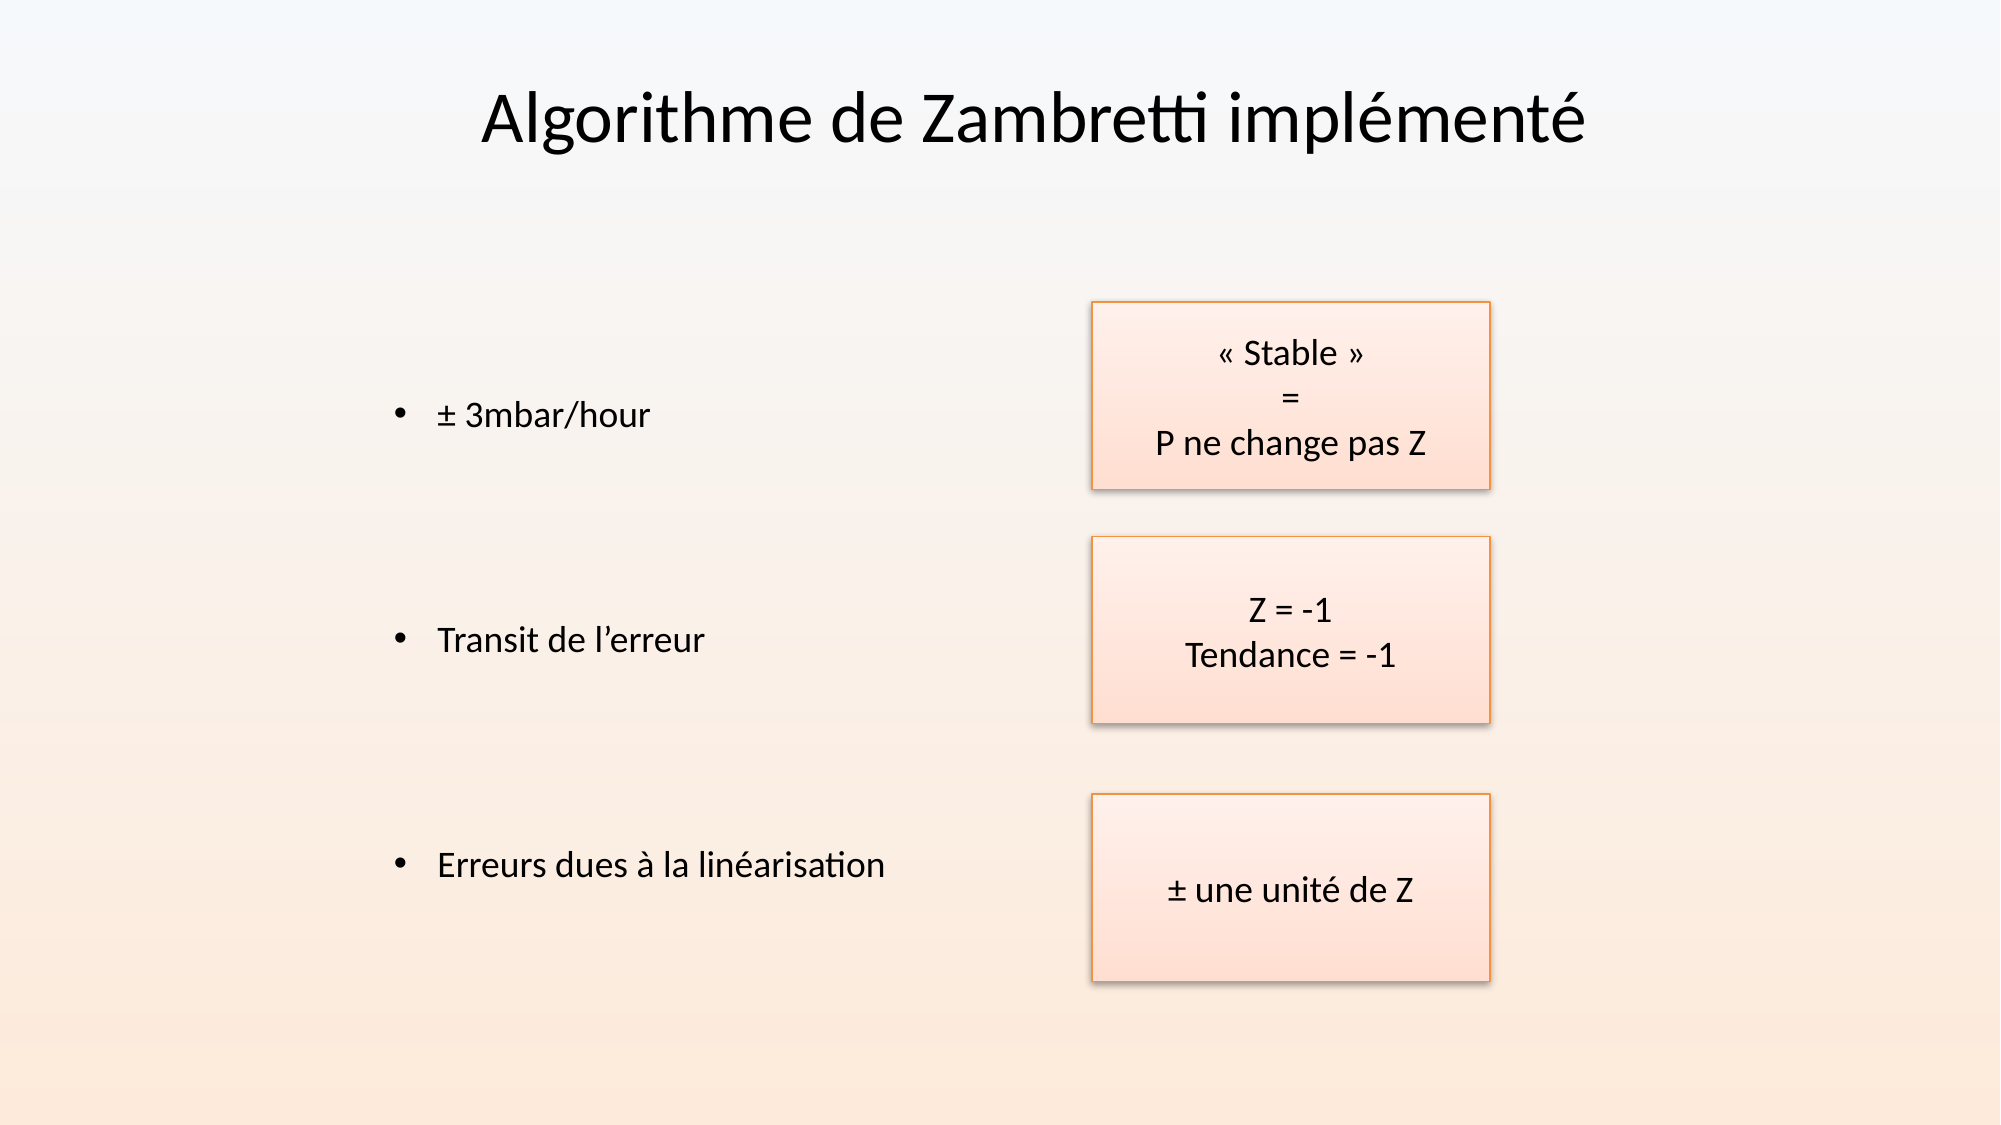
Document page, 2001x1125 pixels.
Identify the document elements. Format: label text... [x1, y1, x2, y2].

text_box ± 3mbar/hour Transit de l’erreur Erreurs dues à la linéarisation [378, 292, 1070, 983]
text_box Z = -1 Tendance = -1 [1091, 536, 1491, 724]
text_box « Stable » = P ne change pas Z [1091, 301, 1491, 490]
text_box Algorithme de Zambretti implémenté [359, 61, 1710, 165]
text_box ± une unité de Z [1091, 793, 1491, 982]
